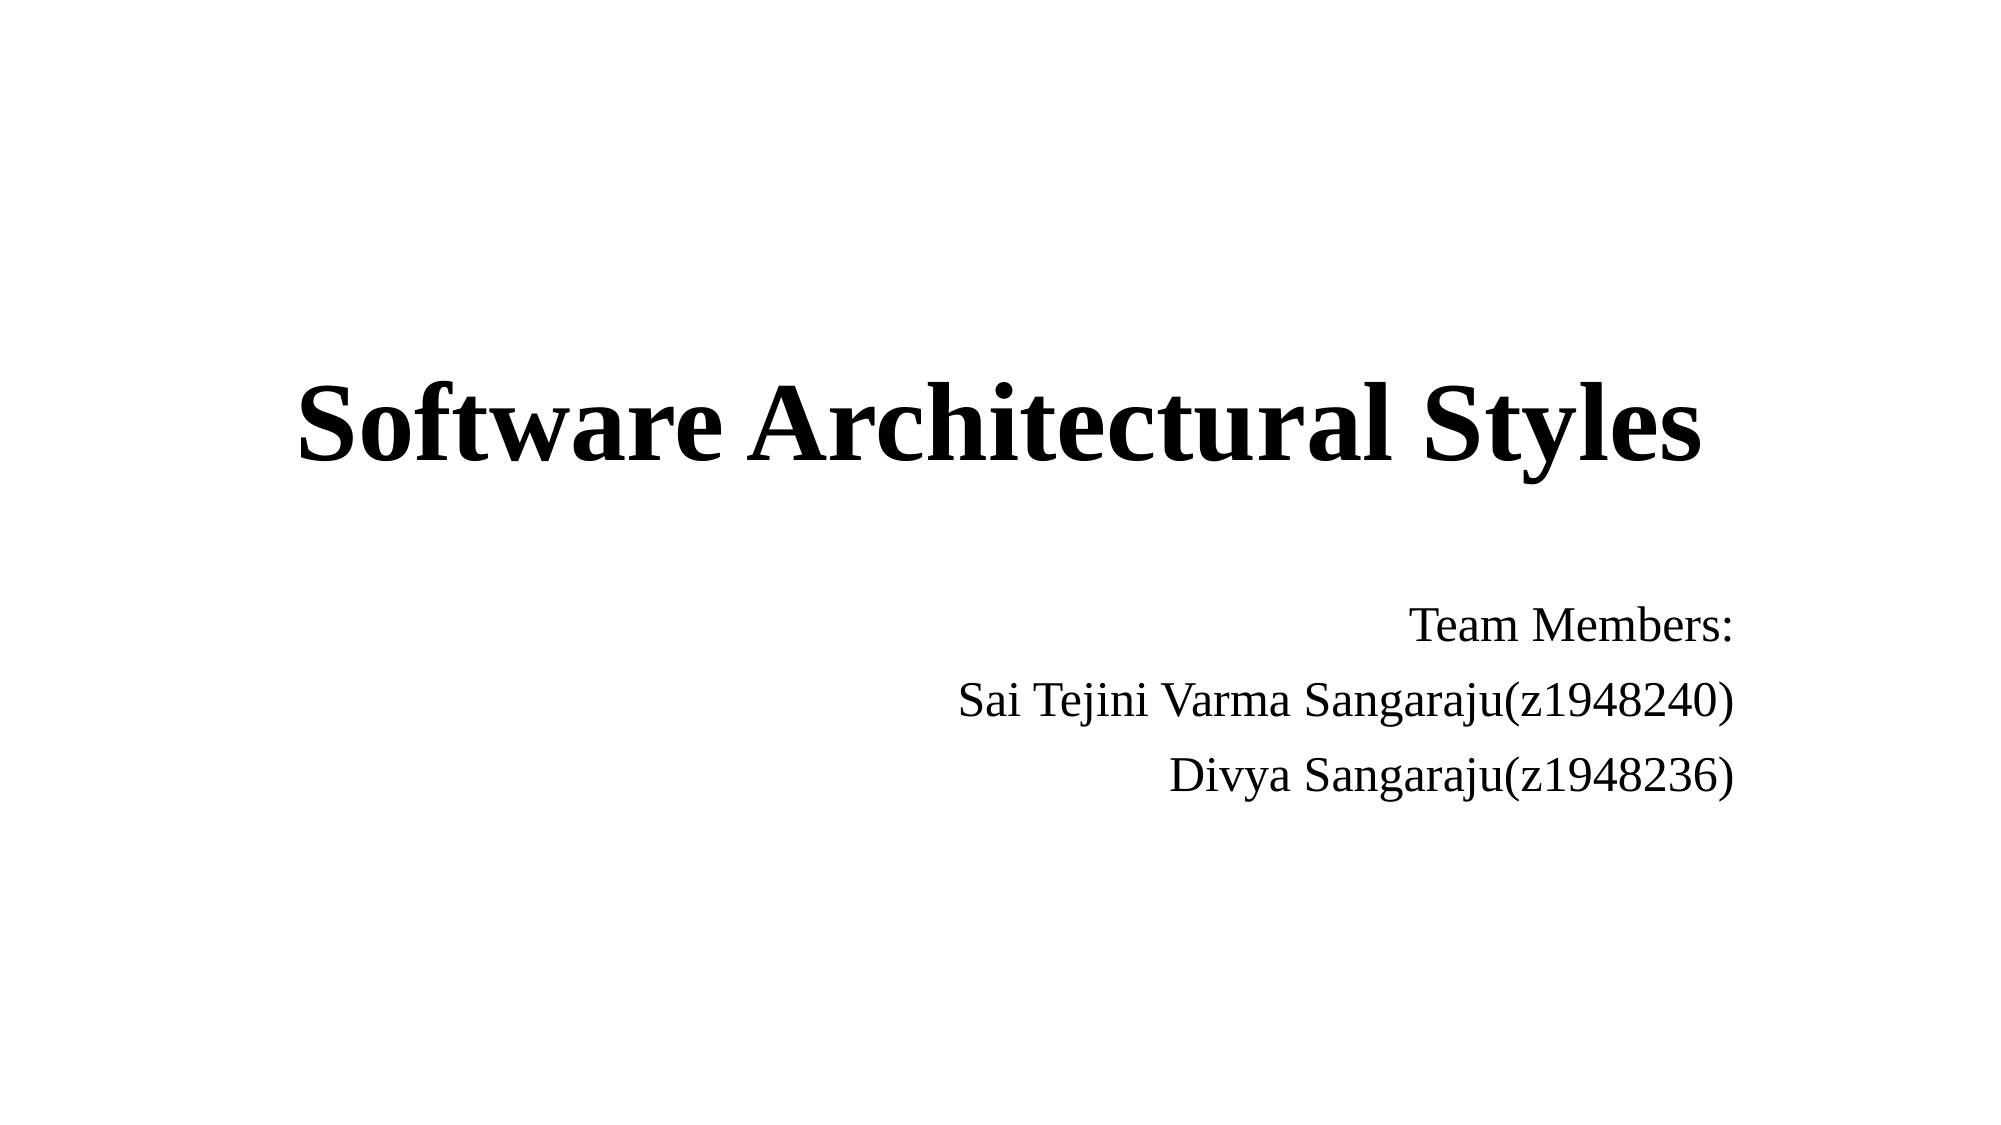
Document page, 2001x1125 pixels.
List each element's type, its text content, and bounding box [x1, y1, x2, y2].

title Software Architectural Styles [249, 184, 1750, 493]
subtitle Team Members: Sai Tejini Varma Sangaraju(z1948240) Divya Sangaraju(z1948236) [249, 590, 1750, 863]
